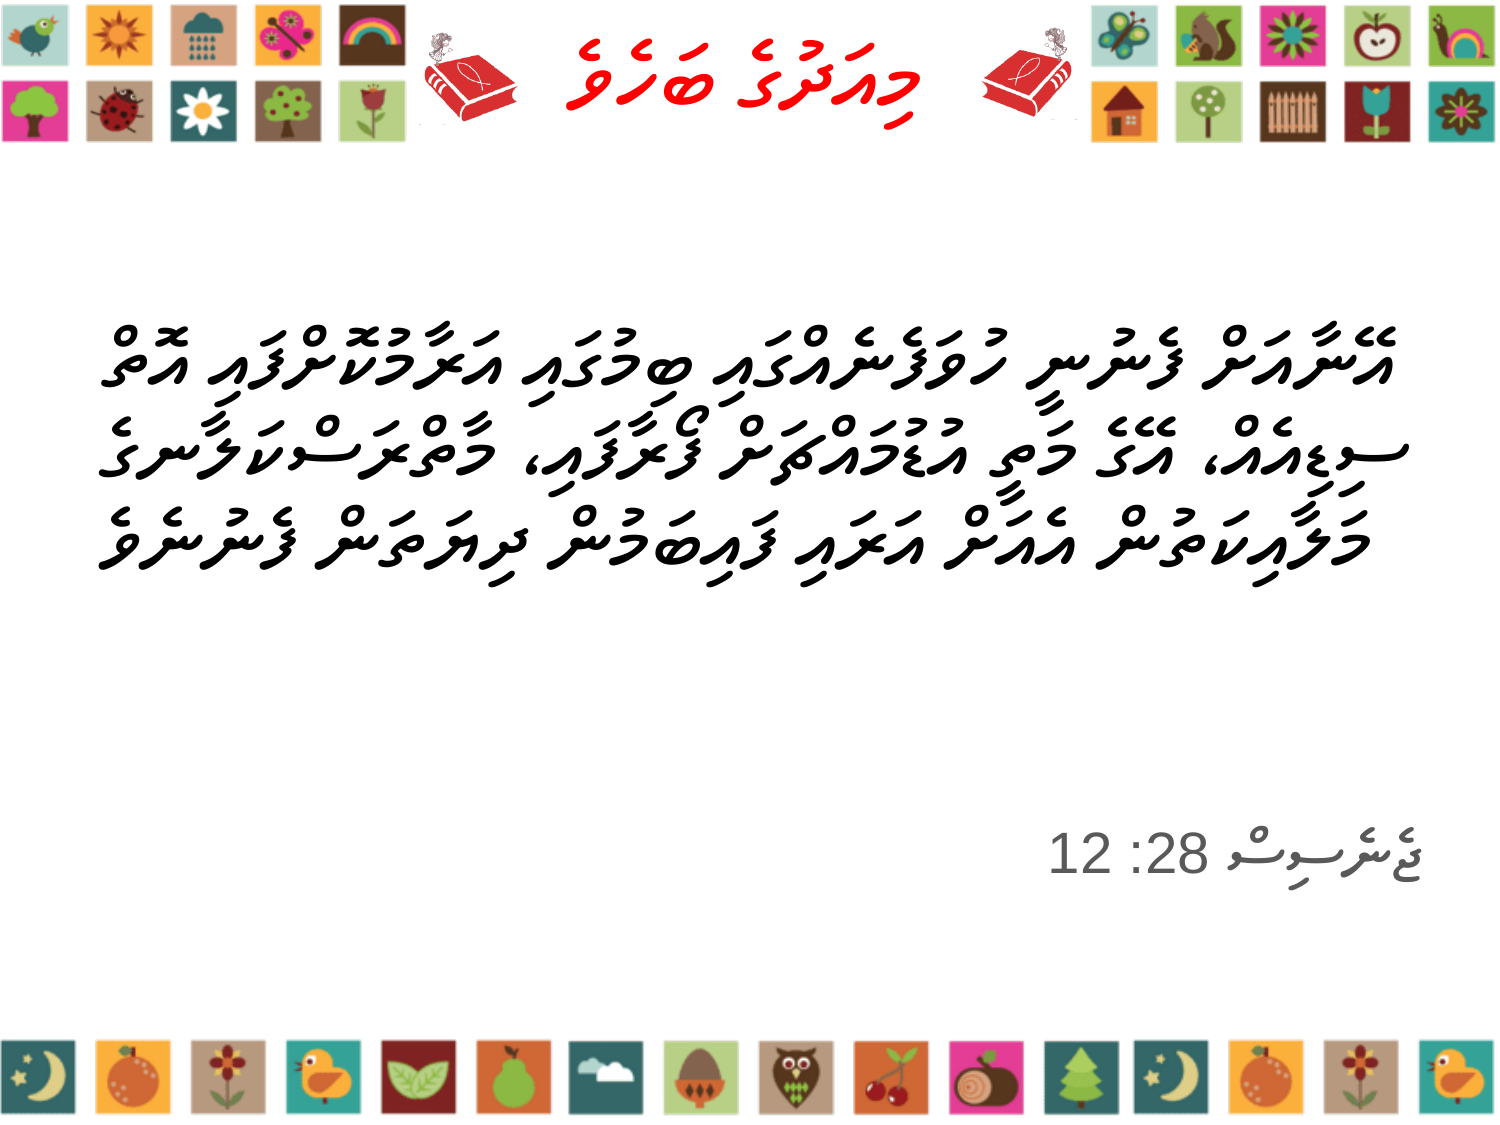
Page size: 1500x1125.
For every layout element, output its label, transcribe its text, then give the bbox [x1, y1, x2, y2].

picture [950, 3, 1500, 150]
text_box މިއަދުގެ ބަހެވެ [425, 13, 1077, 129]
text_box ޖެނެސިސް 28: 12 [808, 807, 1441, 893]
text_box އޭނާއަށް ފެނުނީ ހުވަފެނެއްގައި ބިމުގައި އަރާމުކޮށްފައި އޮތް ސިޑިއެއް، އޭގެ މަތީ އުޑުމައްޗަށް ފޯރާފައި، މާތްރަސްކަލާނގެ މަލާއިކަތުން އެއަށް އަރައި ފައިބަމުން ދިޔަތަން ފެނުނެވެ [88, 302, 1436, 588]
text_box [0, 1028, 1500, 1118]
picture [0, 3, 550, 150]
